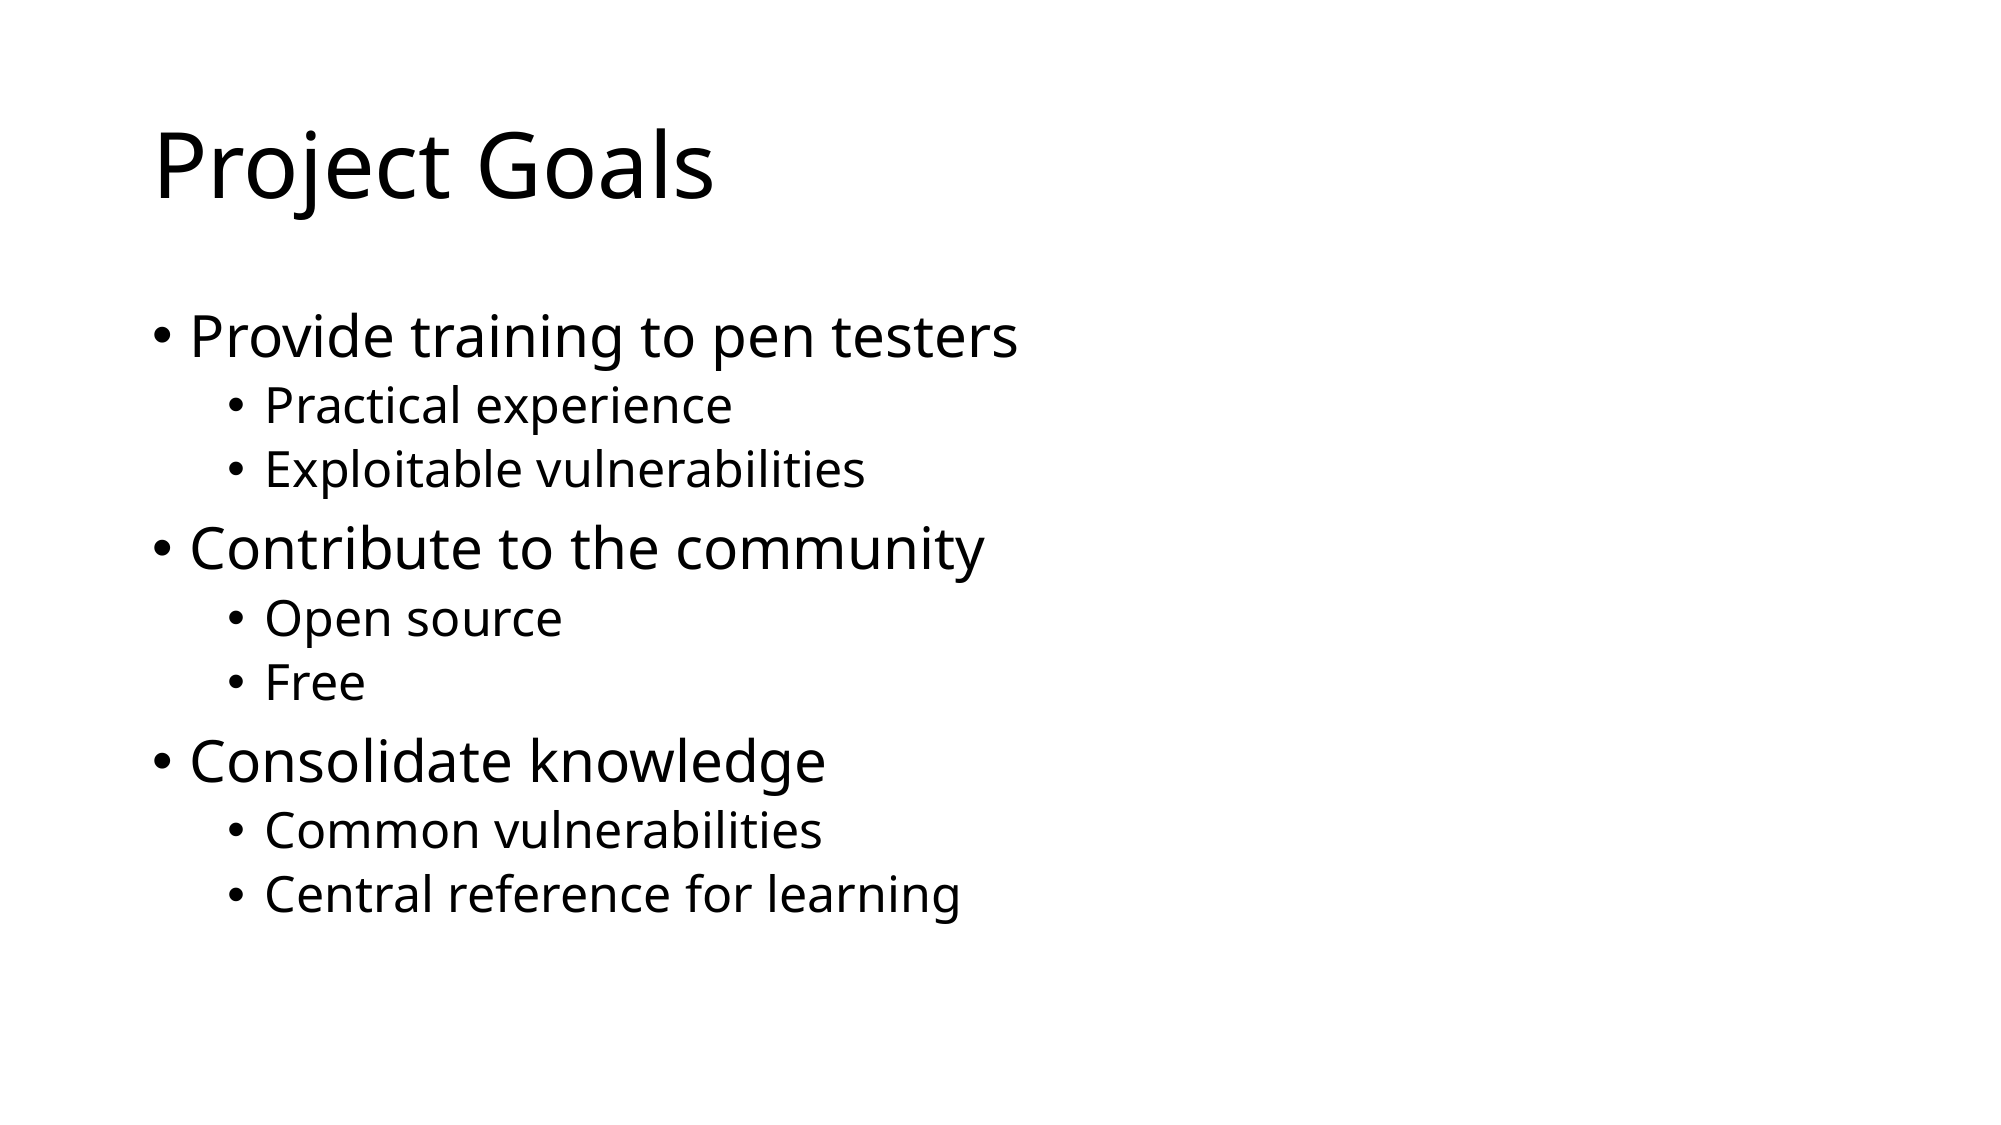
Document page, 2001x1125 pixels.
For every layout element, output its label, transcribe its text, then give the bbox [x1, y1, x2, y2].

list Provide training to pen testers Practical experience Exploitable vulnerabilities Contribute to the community Open source Free Consolidate knowledge Common vulnerabilities Central reference for learning [137, 299, 1863, 1014]
title Project Goals [137, 59, 1863, 278]
